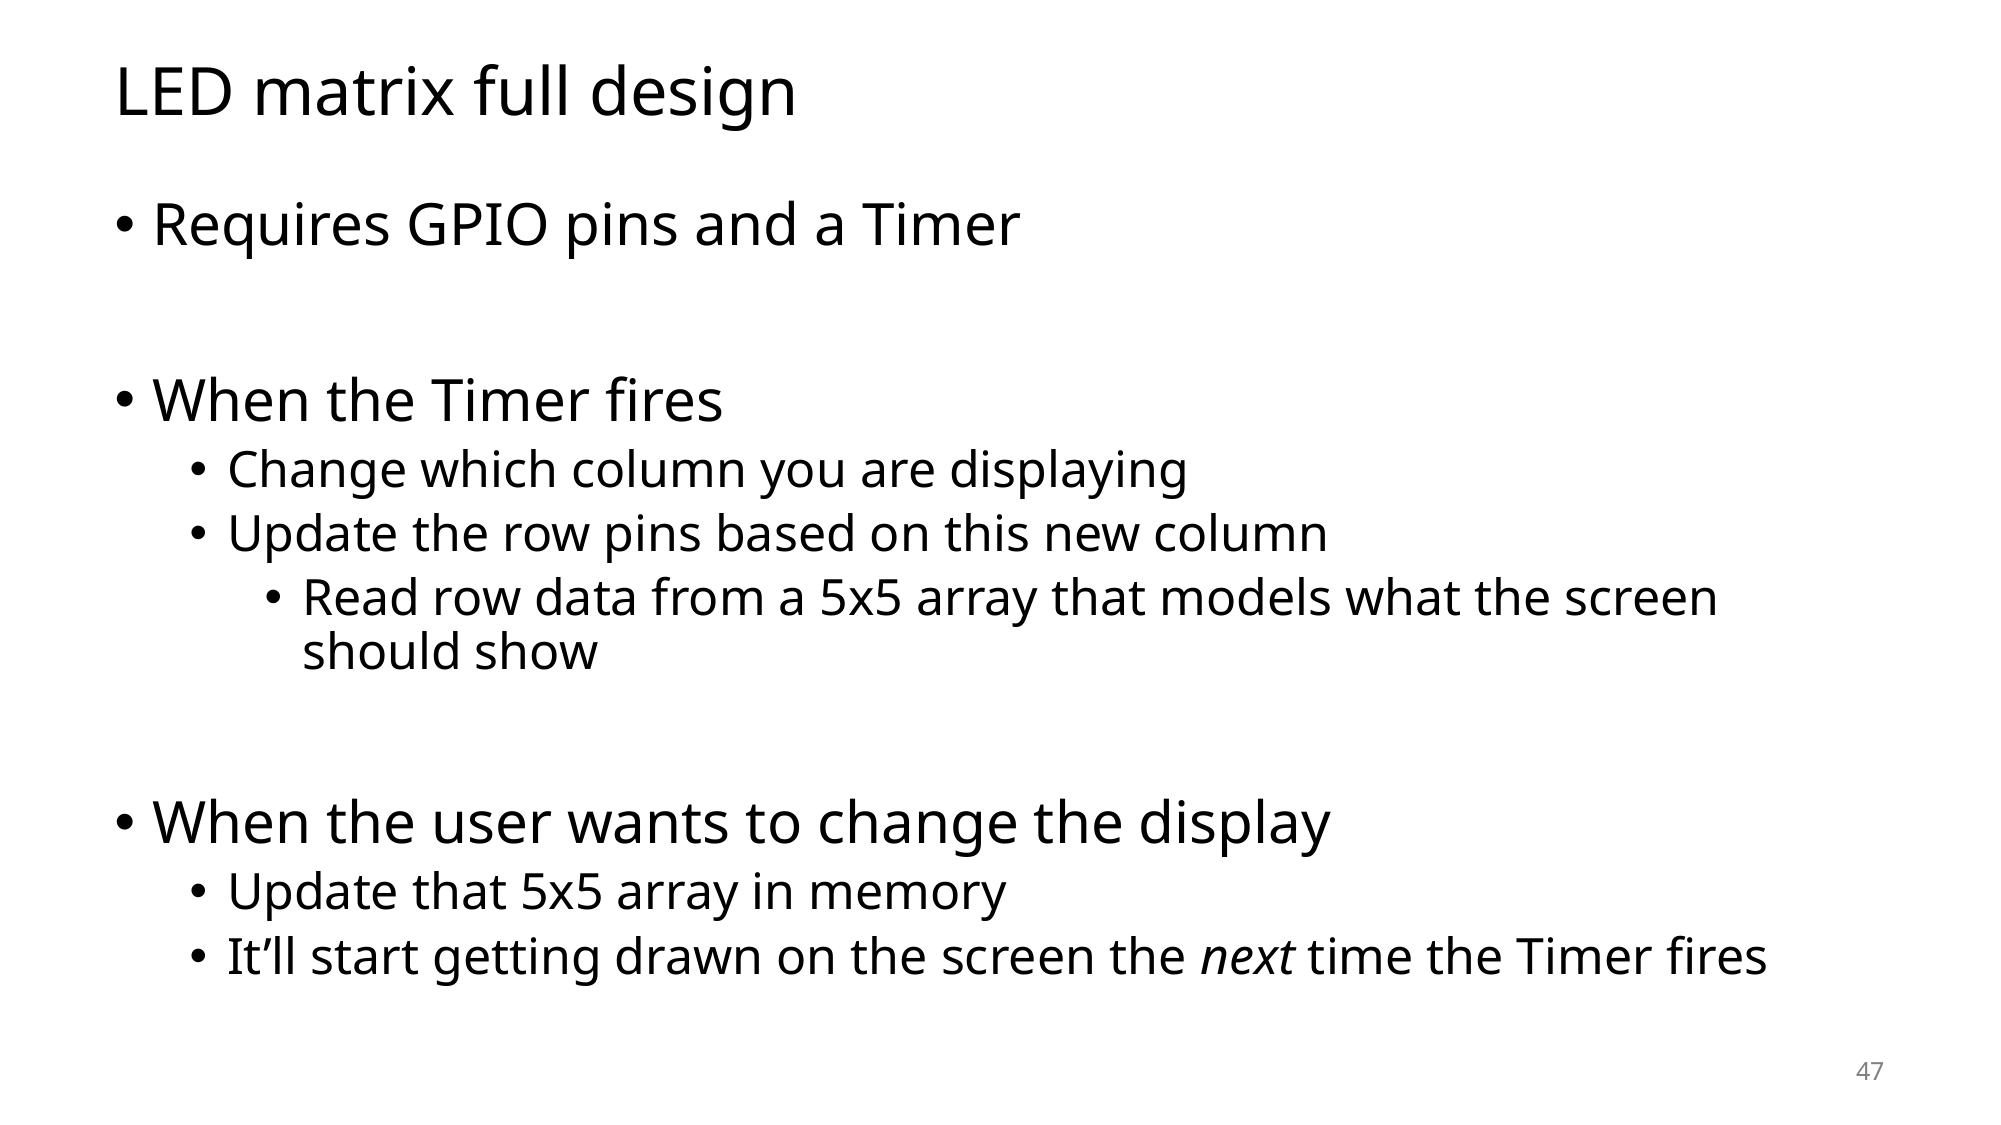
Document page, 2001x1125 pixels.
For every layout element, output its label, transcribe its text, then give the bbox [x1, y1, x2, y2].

title LED matrix full design [99, 37, 1900, 150]
list Requires GPIO pins and a Timer When the Timer fires Change which column you are displaying Update the row pins based on this new column Read row data from a 5x5 array that models what the screen should show When the user wants to change the display Update that 5x5 array in memory It’ll start getting drawn on the screen the next time the Timer fires [99, 187, 1900, 1013]
slide_number 47 [1749, 1042, 1900, 1103]
